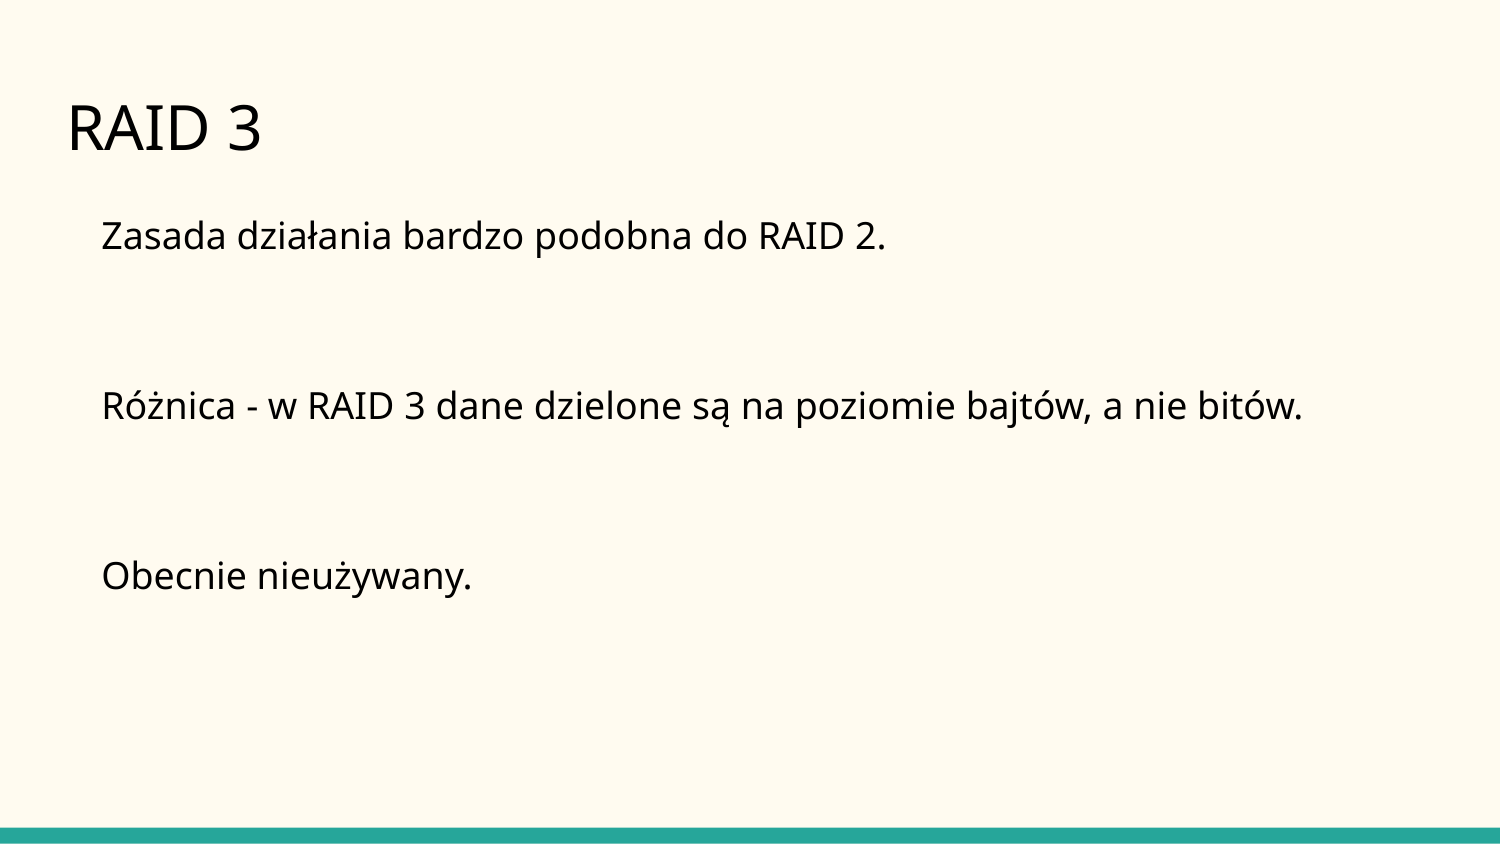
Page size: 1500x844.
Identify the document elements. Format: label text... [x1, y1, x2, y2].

title RAID 3 [51, 72, 1449, 174]
text_box Zasada działania bardzo podobna do RAID 2. Różnica - w RAID 3 dane dzielone są na poziomie bajtów, a nie bitów. Obecnie nieużywany. [67, 190, 1449, 619]
